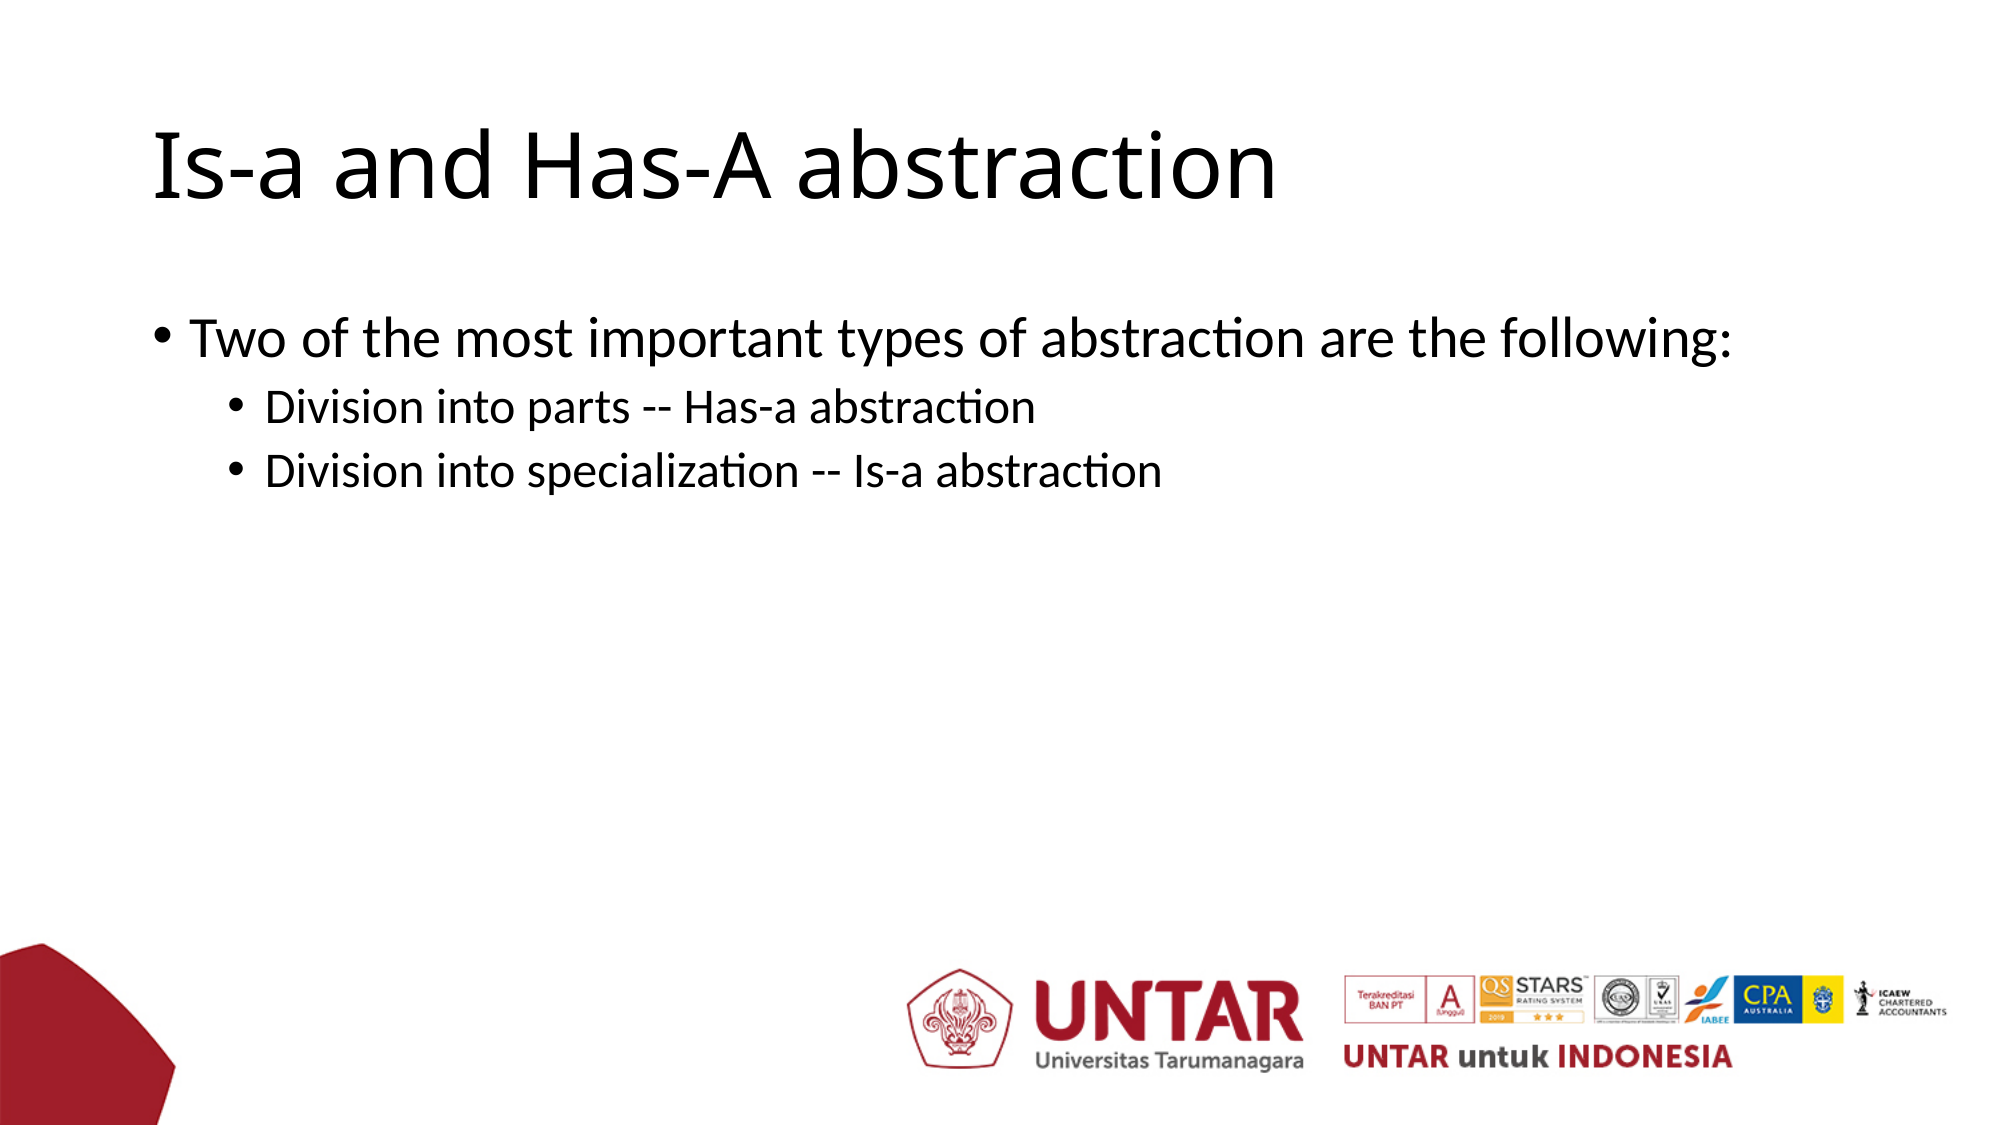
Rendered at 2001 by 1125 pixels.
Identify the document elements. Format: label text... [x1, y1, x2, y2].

list Two of the most important types of abstraction are the following: Division into parts -- Has-a abstraction Division into specialization -- Is-a abstraction [137, 299, 1863, 1014]
picture [0, 0, 2001, 1125]
title Is-a and Has-A abstraction [137, 59, 1863, 278]
